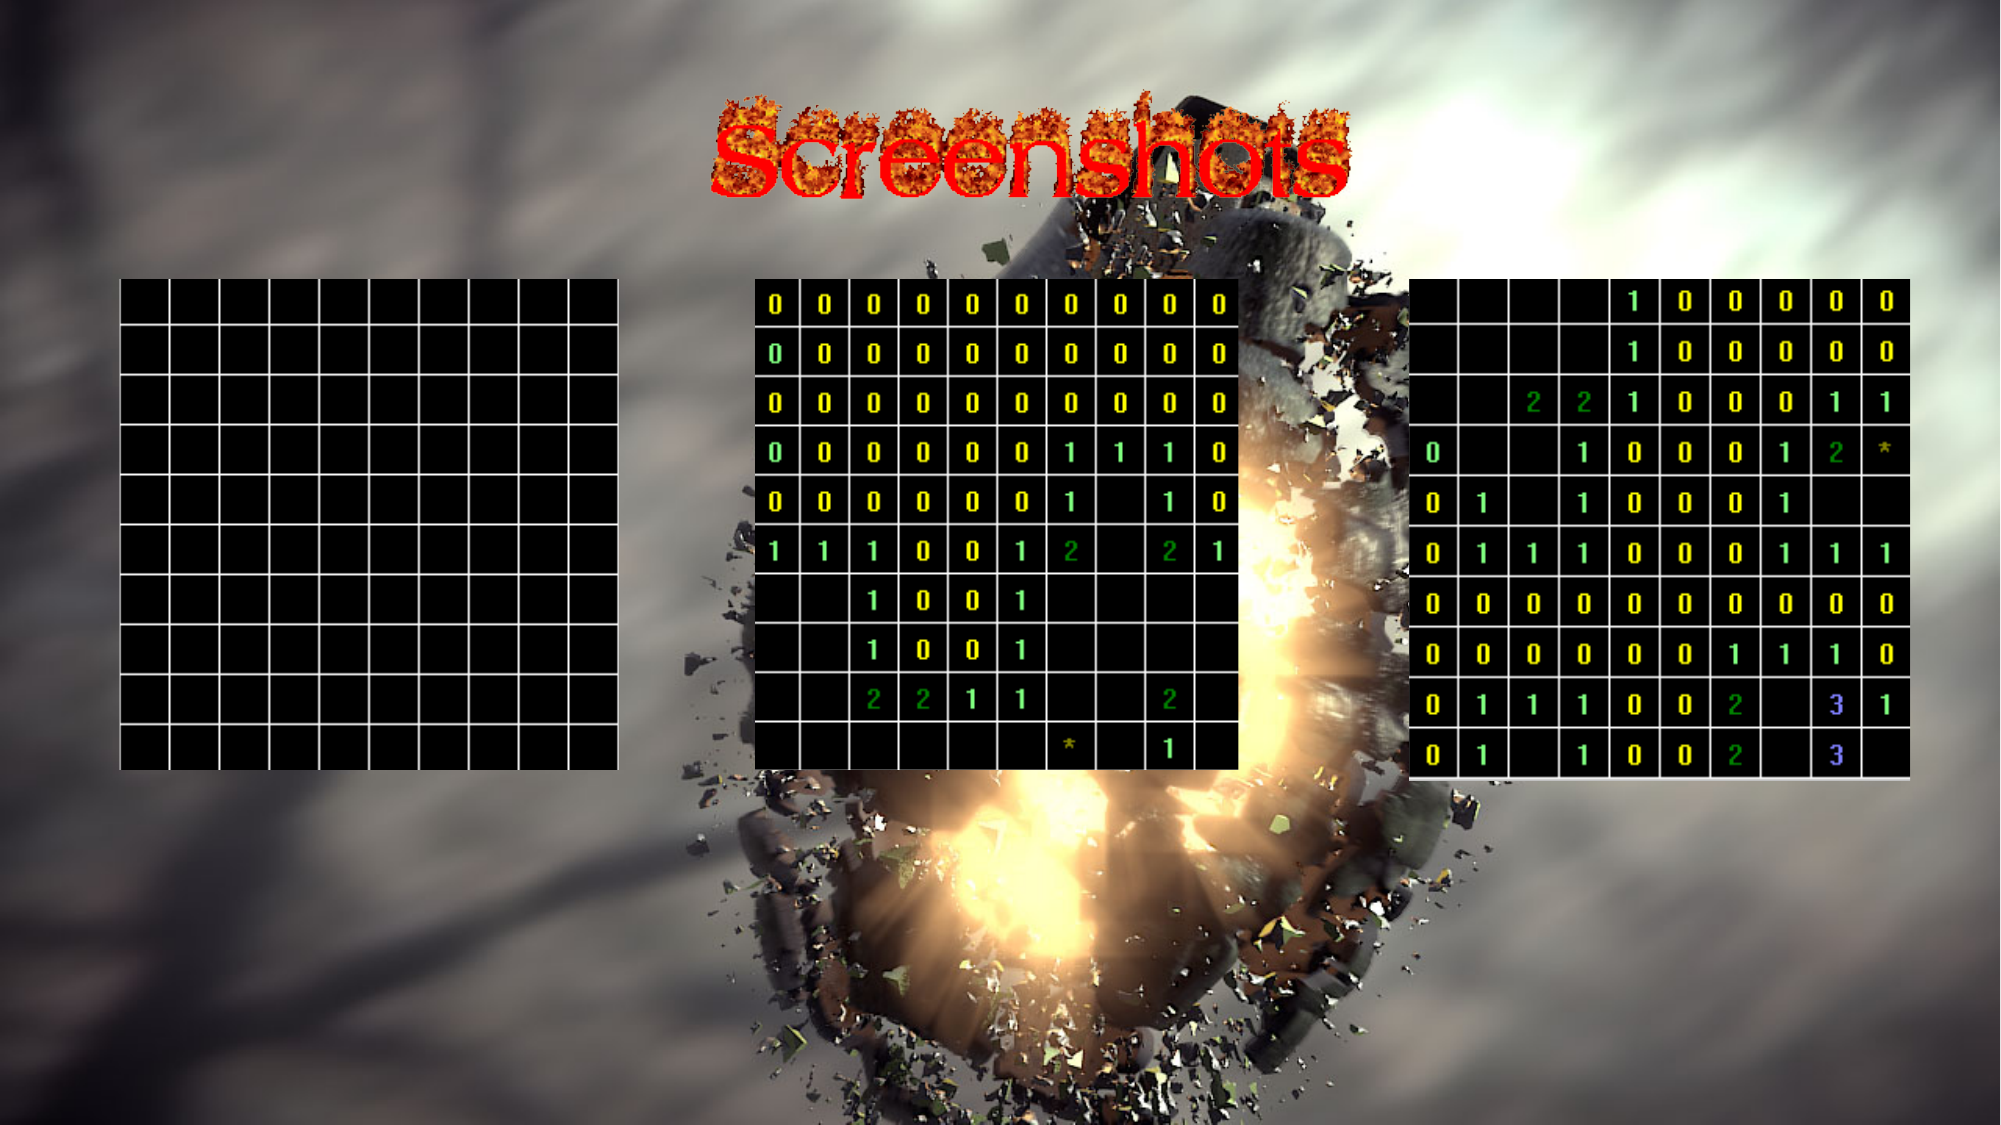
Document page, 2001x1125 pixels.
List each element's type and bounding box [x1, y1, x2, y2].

list [119, 279, 619, 770]
picture [0, 0, 2001, 1125]
